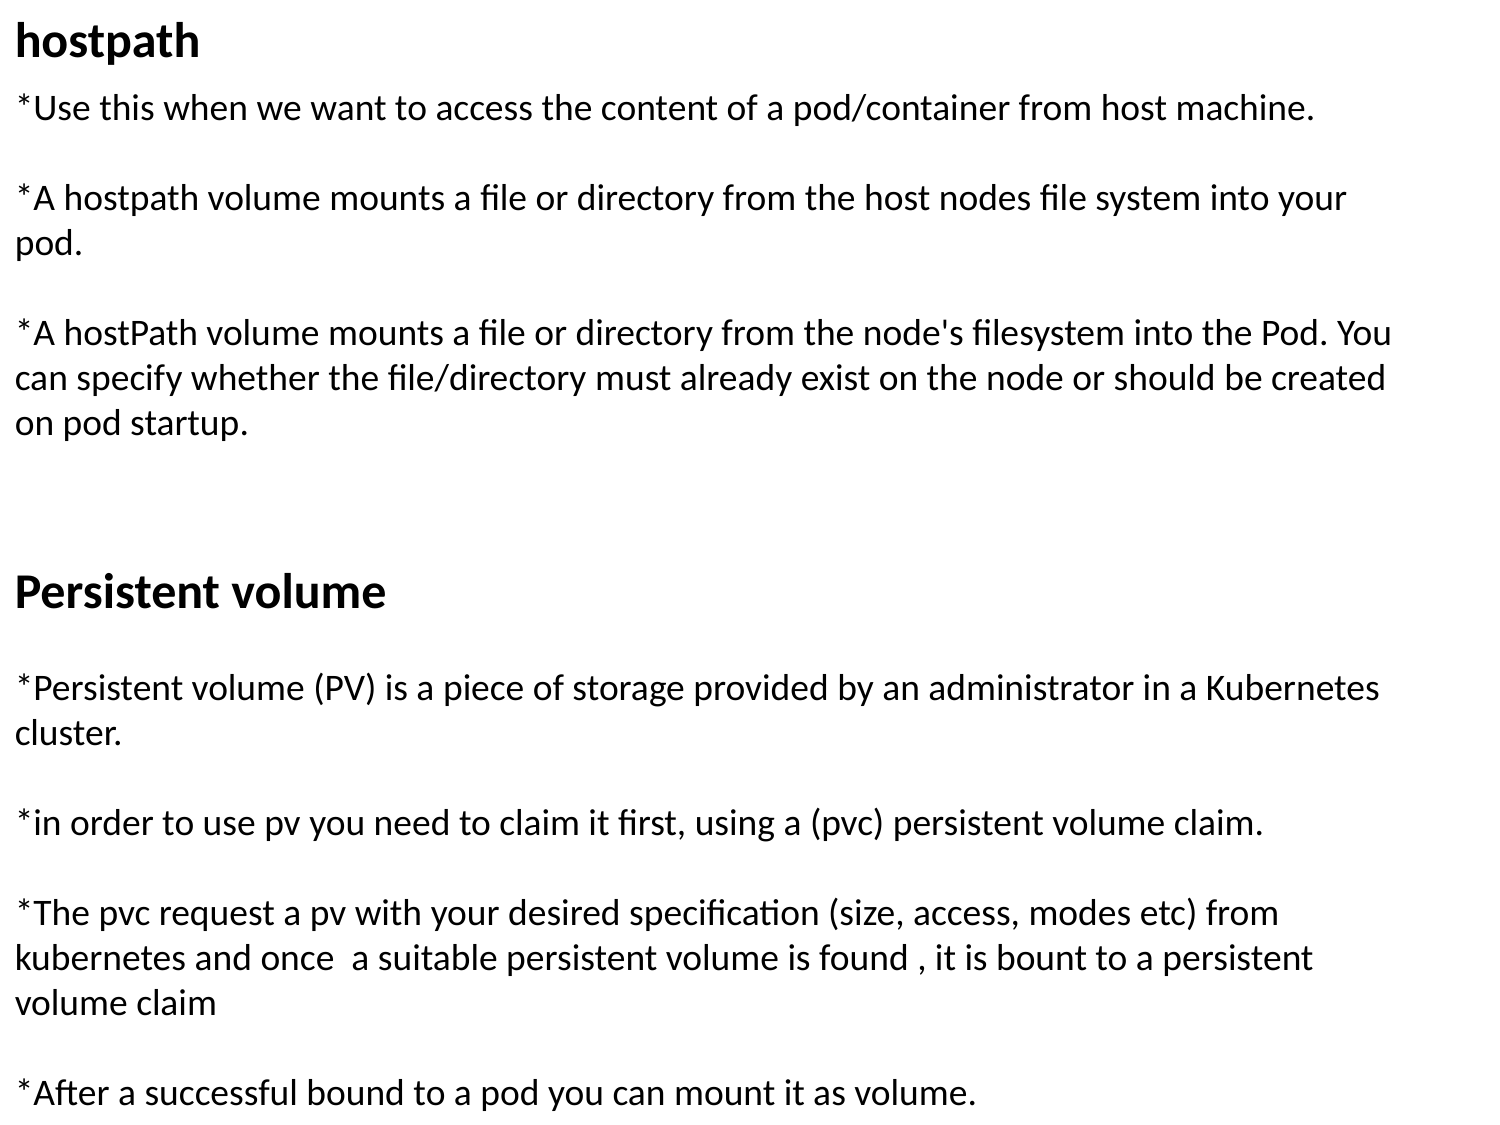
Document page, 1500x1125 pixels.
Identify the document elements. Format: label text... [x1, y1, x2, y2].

text_box *Use this when we want to access the content of a pod/container from host machine. *A hostpath volume mounts a file or directory from the host nodes file system into your pod. *A hostPath volume mounts a file or directory from the node's filesystem into the Pod. You can specify whether the file/directory must already exist on the node or should be created on pod startup. [0, 75, 1430, 451]
text_box hostpath [0, 0, 1347, 75]
text_box *Persistent volume (PV) is a piece of storage provided by an administrator in a Kubernetes cluster. *in order to use pv you need to claim it first, using a (pvc) persistent volume claim. *The pvc request a pv with your desired specification (size, access, modes etc) from kubernetes and once a suitable persistent volume is found , it is bount to a persistent volume claim *After a successful bound to a pod you can mount it as volume. [0, 655, 1430, 1121]
text_box Persistent volume [0, 550, 1347, 626]
